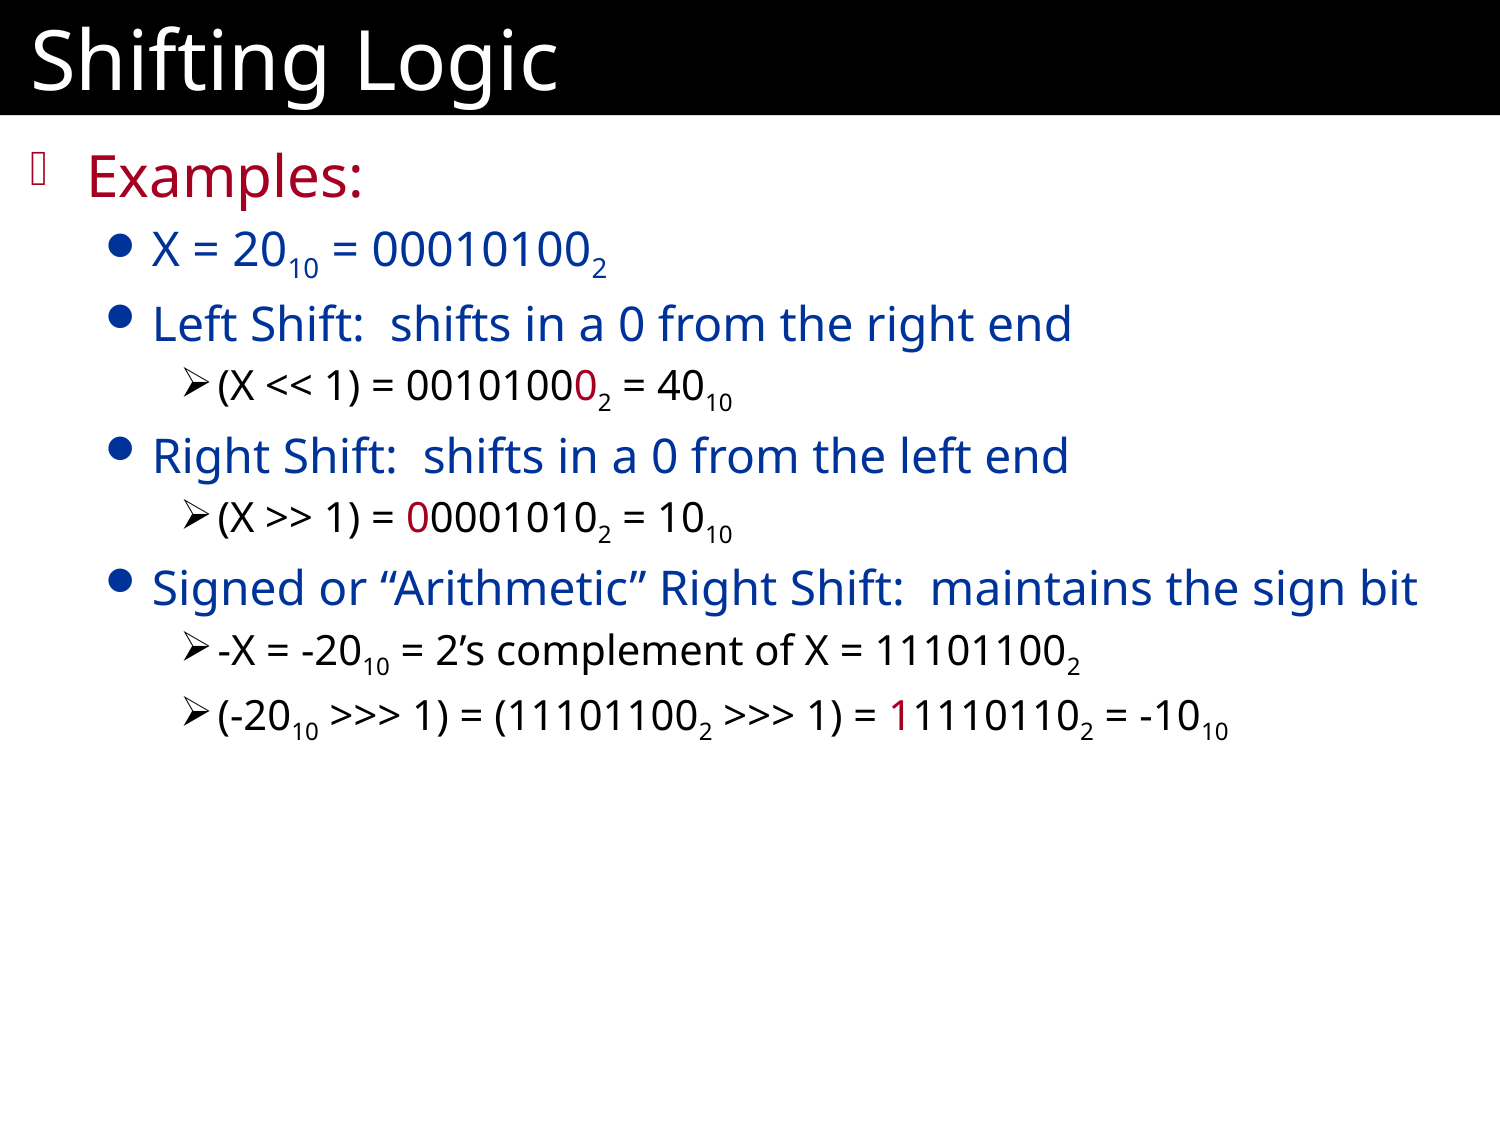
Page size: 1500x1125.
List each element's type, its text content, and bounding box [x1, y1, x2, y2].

title Shifting Logic [0, 0, 1500, 115]
list Examples: X = 2010 = 000101002 Left Shift: shifts in a 0 from the right end (X << 1) = 001010002 = 4010 Right Shift: shifts in a 0 from the left end (X >> 1) = 000010102 = 1010 Signed or “Arithmetic” Right Shift: maintains the sign bit -X = -2010 = 2’s complement of X = 111011002 (-2010 >>> 1) = (111011002 >>> 1) = 111101102 = -1010 [0, 115, 1500, 1125]
